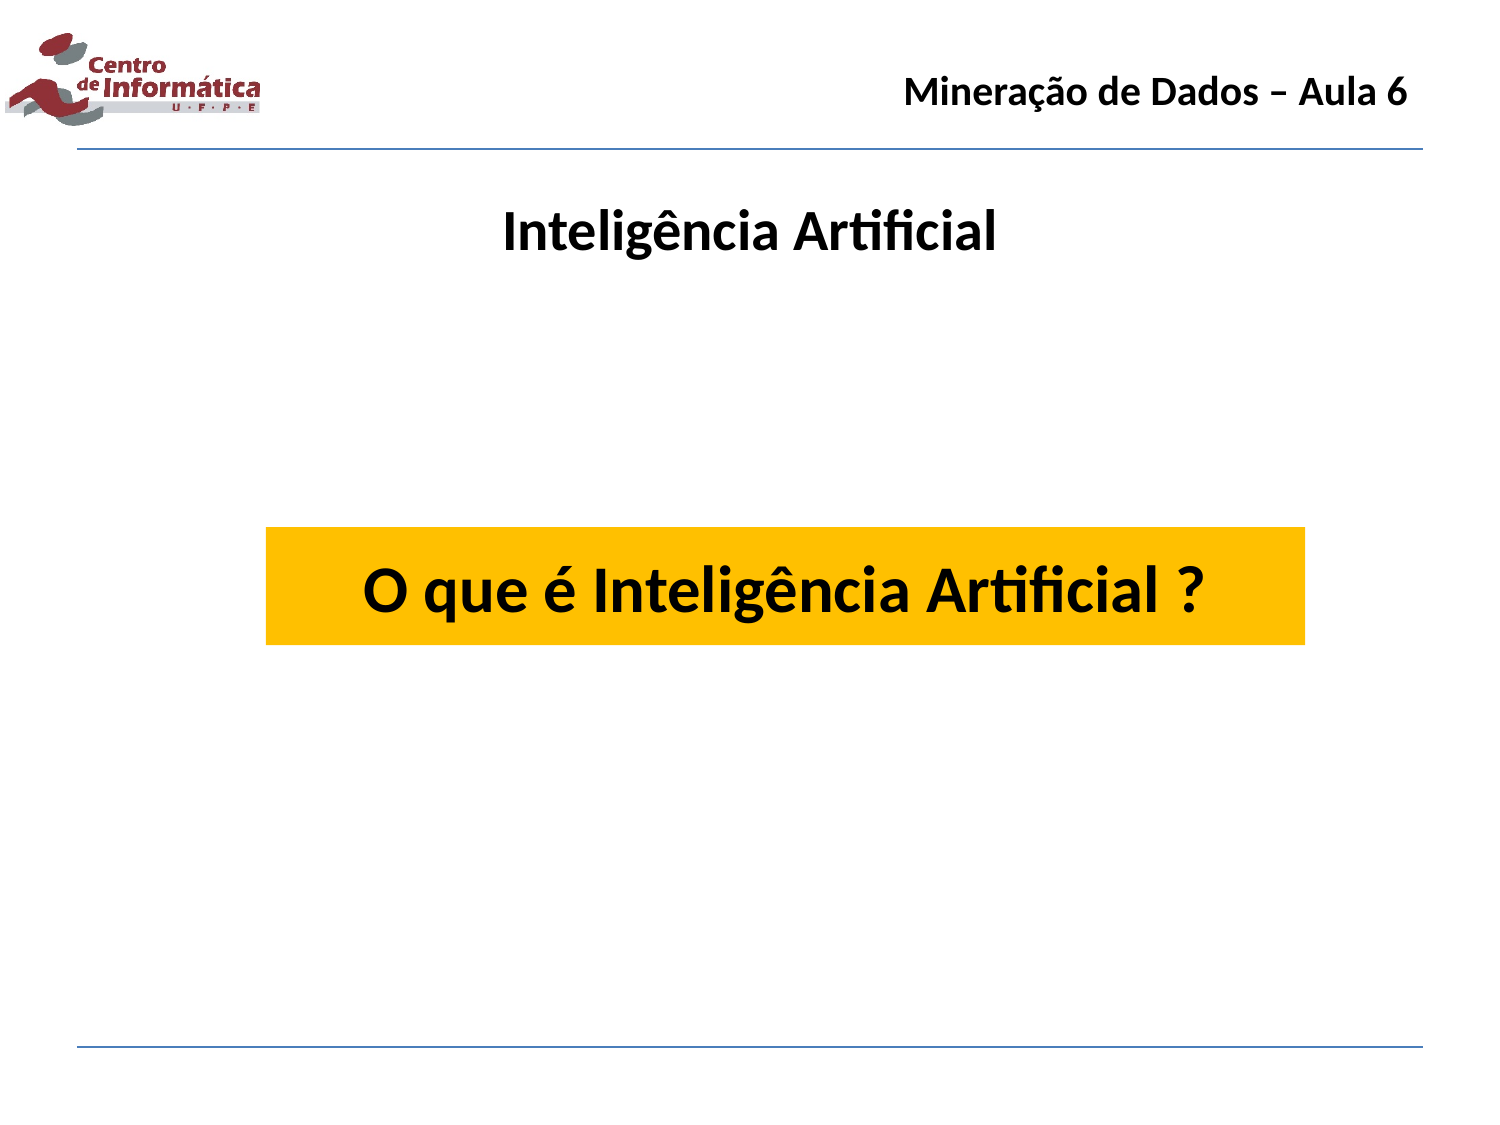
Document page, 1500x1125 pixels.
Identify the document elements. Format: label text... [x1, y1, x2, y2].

list O que é Inteligência Artificial ? [265, 538, 1305, 638]
list Inteligência Artificial [76, 184, 1424, 267]
list Mineração de Dados – Aula 6 [301, 66, 1424, 126]
text_box [265, 527, 1306, 646]
picture [5, 33, 260, 126]
